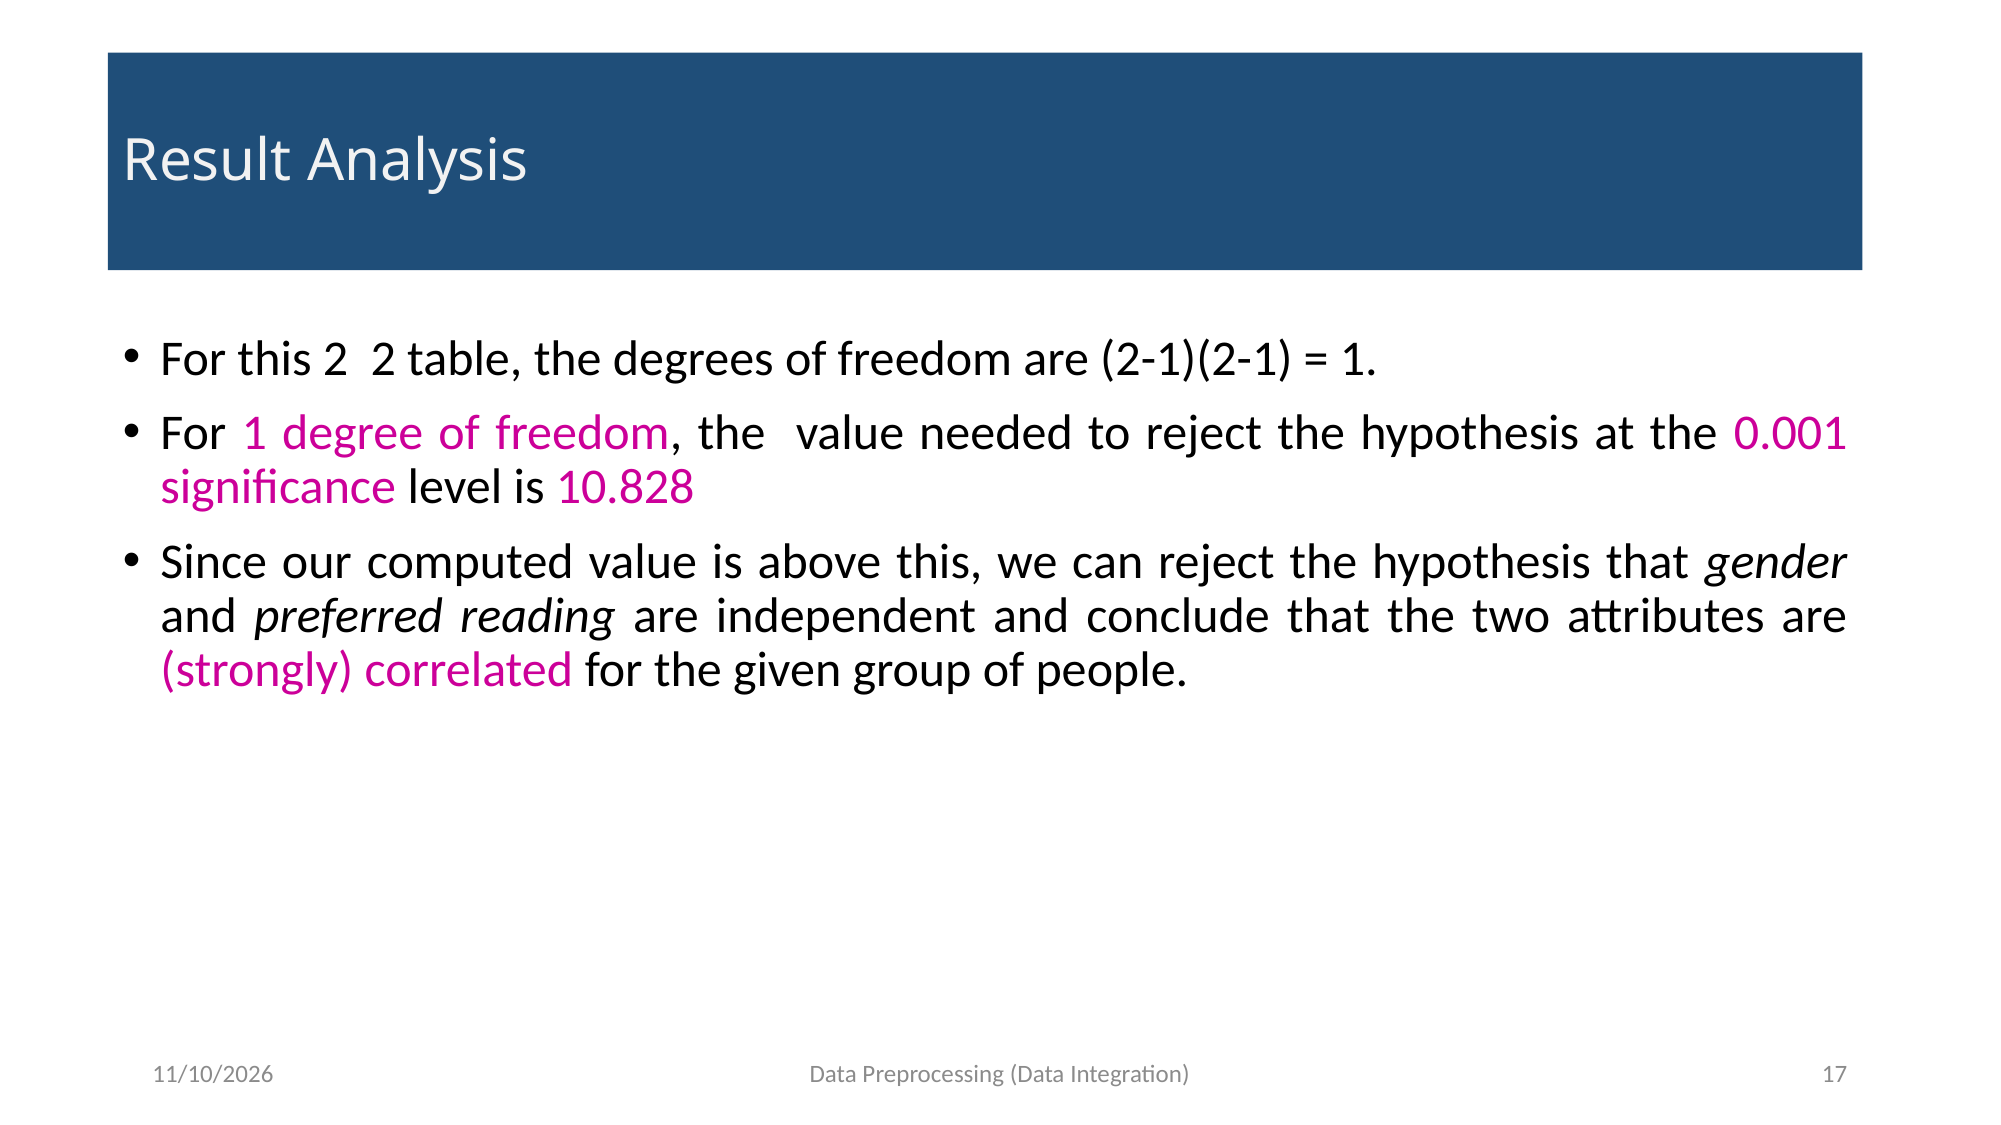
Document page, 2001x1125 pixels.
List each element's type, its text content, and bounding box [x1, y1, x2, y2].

footer Data Preprocessing (Data Integration) [662, 1042, 1338, 1103]
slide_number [137, 1042, 588, 1103]
title Result Analysis [107, 52, 1863, 271]
slide_number 17 [1412, 1042, 1863, 1103]
